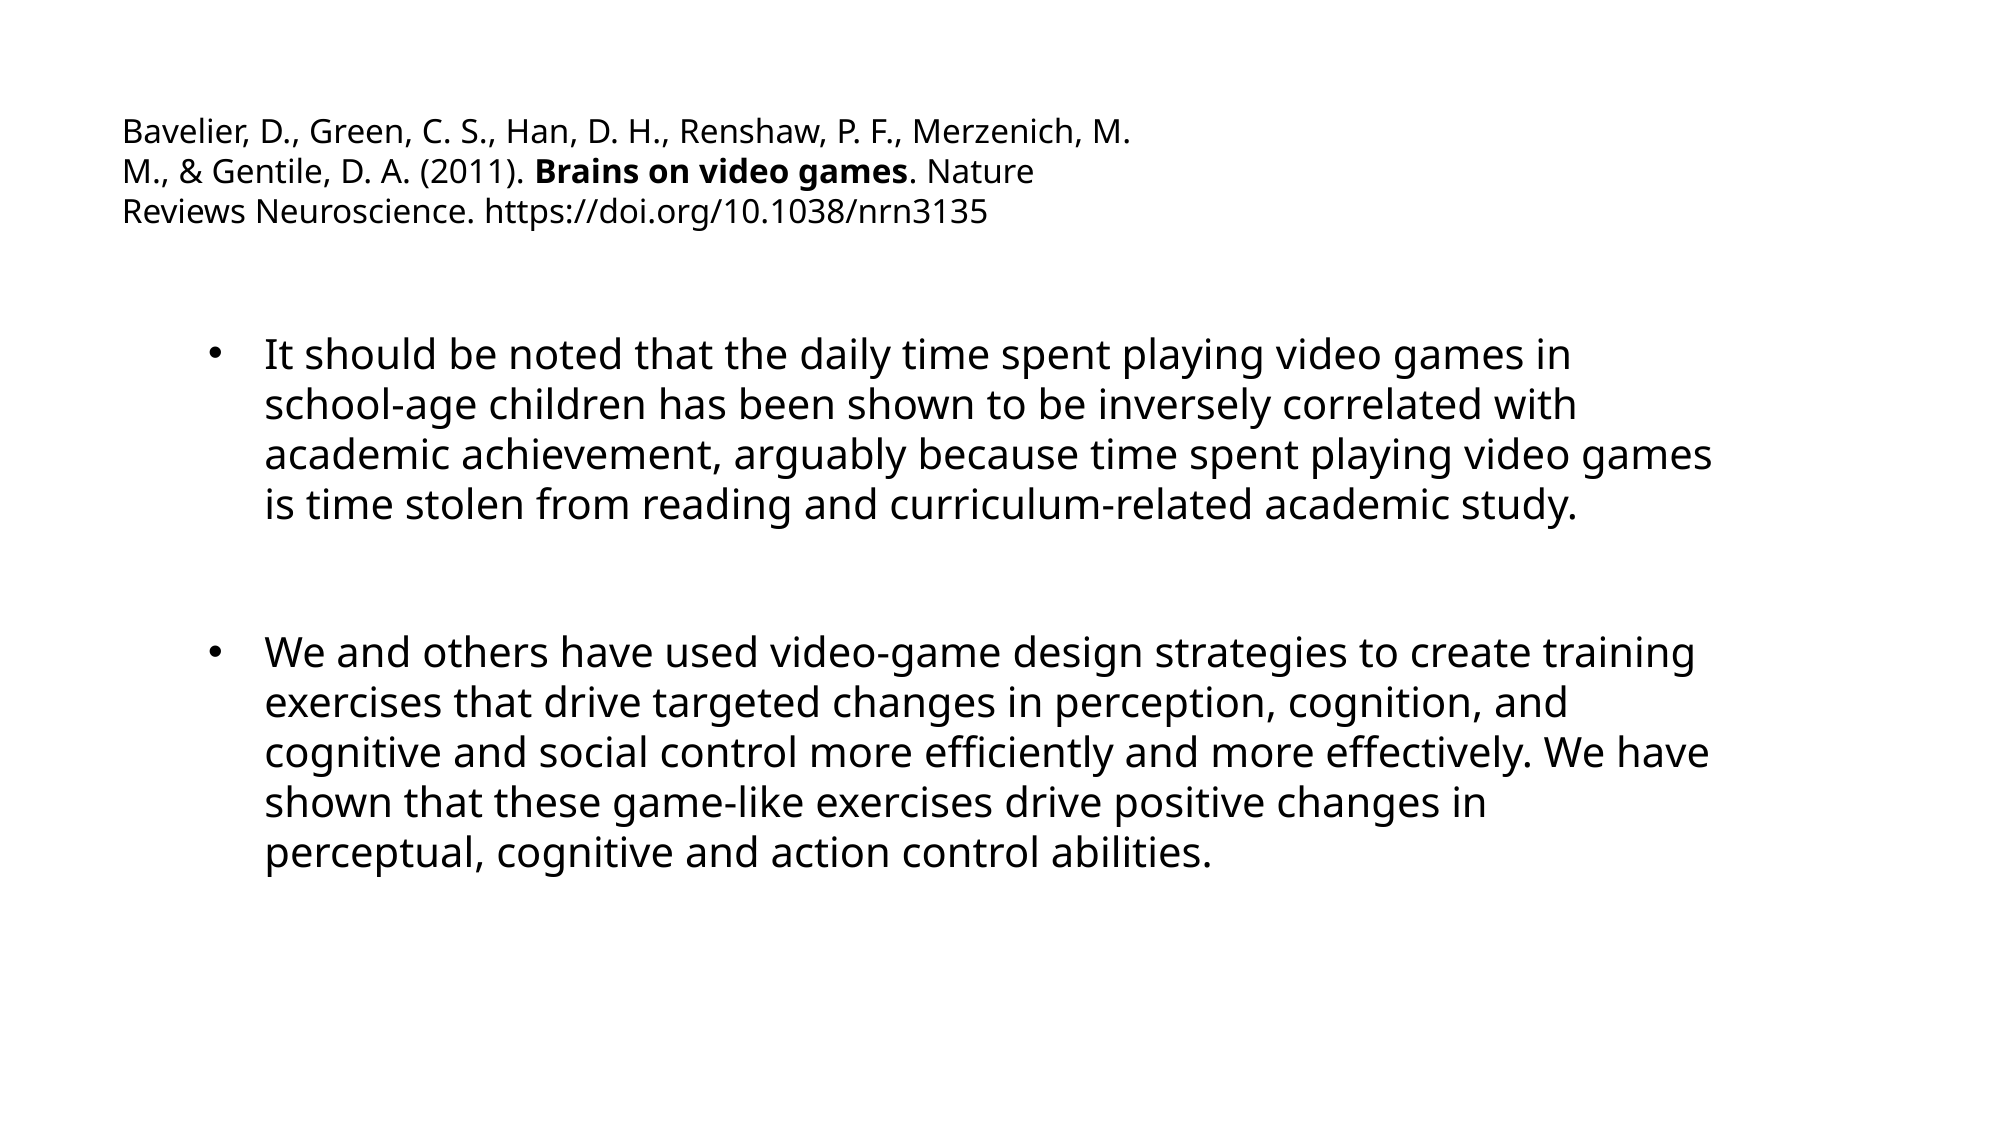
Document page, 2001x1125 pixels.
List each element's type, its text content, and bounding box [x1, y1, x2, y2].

text_box We and others have used video-game design strategies to create training exercises that drive targeted changes in perception, cognition, and cognitive and social control more efficiently and more effectively. We have shown that these game-like exercises drive positive changes in perceptual, cognitive and action control abilities. [193, 618, 1731, 884]
text_box Bavelier, D., Green, C. S., Han, D. H., Renshaw, P. F., Merzenich, M. M., & Gentile, D. A. (2011). Brains on video games. Nature Reviews Neuroscience. https://doi.org/10.1038/nrn3135 [107, 102, 1167, 238]
text_box It should be noted that the daily time spent playing video games in school-age children has been shown to be inversely correlated with academic achievement, arguably because time spent playing video games is time stolen from reading and curriculum-related academic study. [193, 320, 1731, 535]
